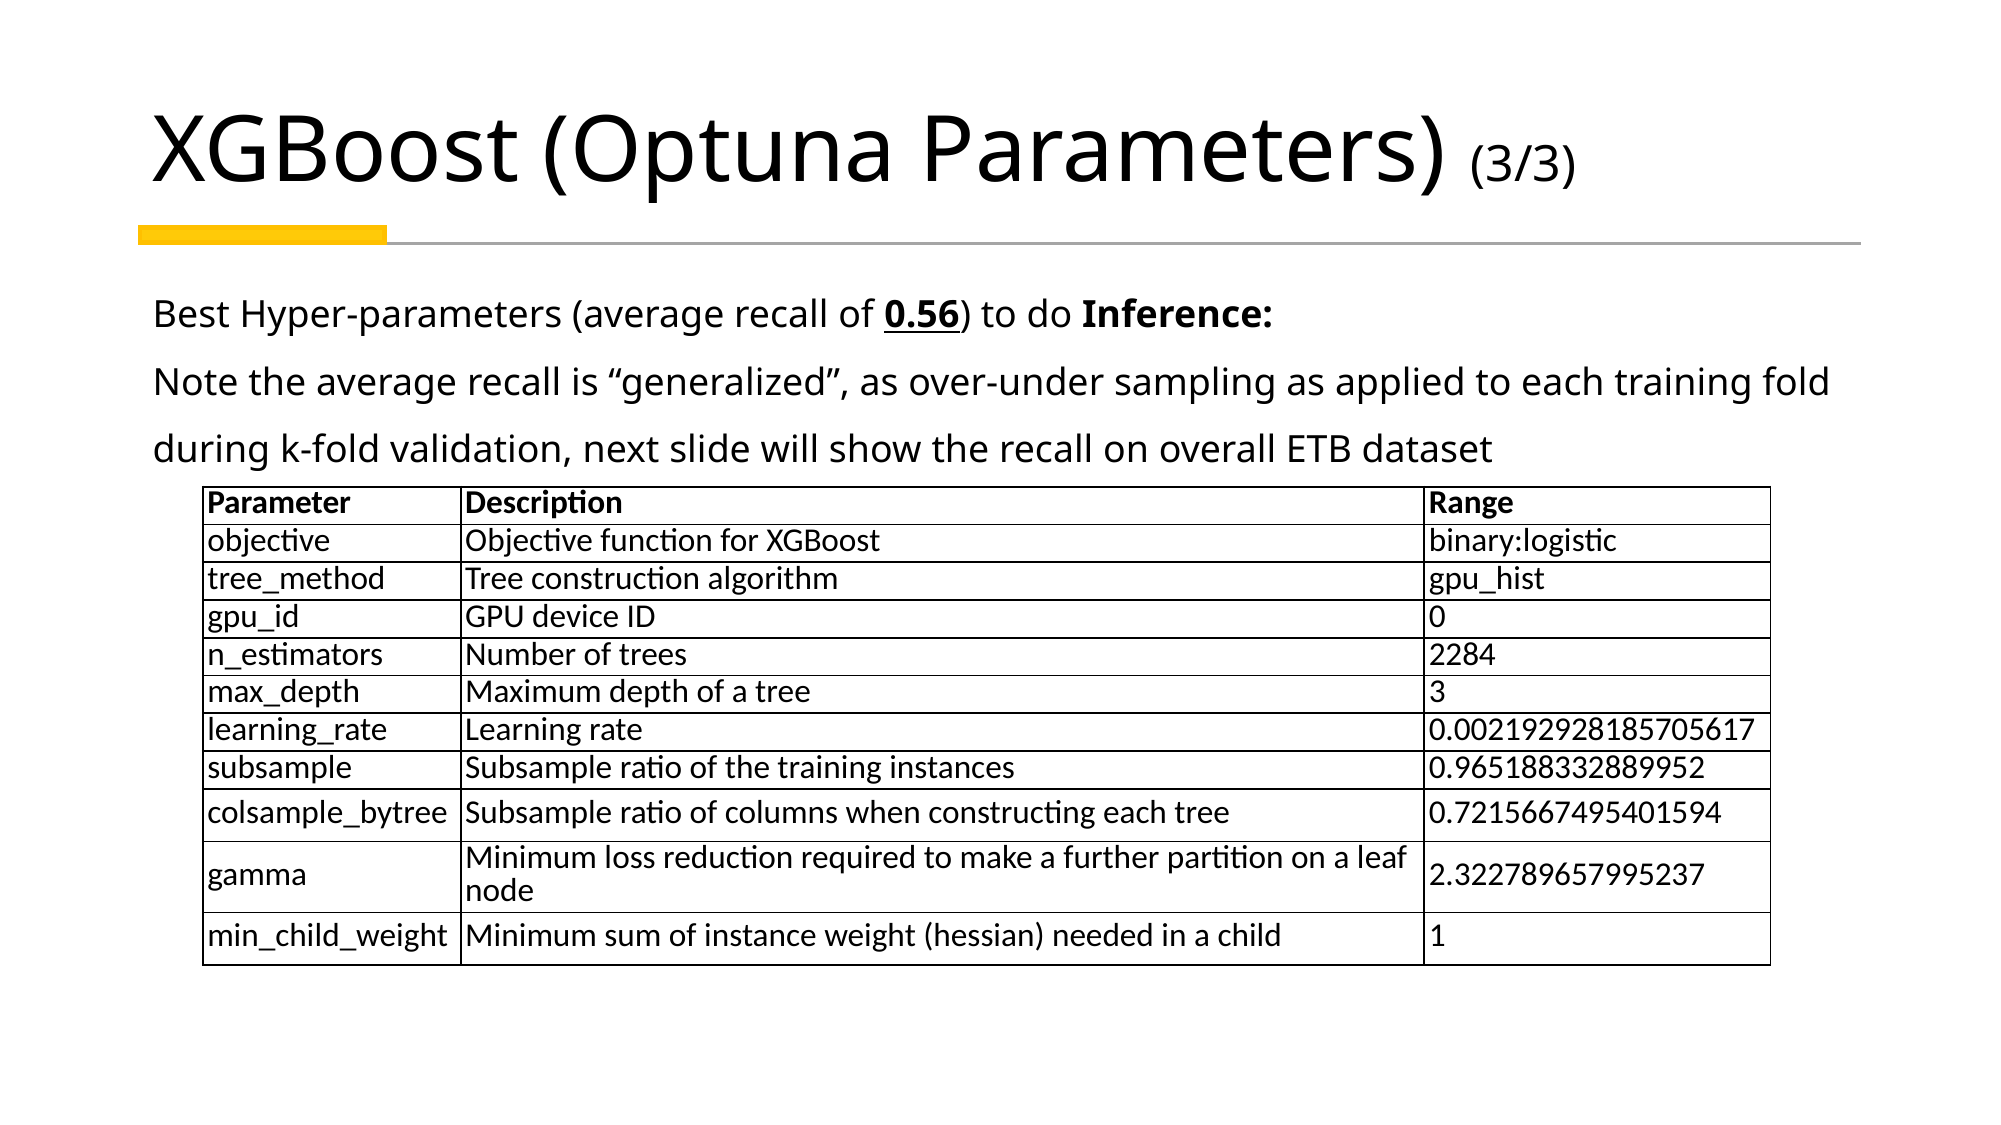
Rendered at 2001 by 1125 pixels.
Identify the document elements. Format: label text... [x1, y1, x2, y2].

table_cell 0.7215667495401594 [1425, 790, 1770, 841]
table_cell gpu_hist [1425, 563, 1770, 599]
table_cell 0.002192928185705617 [1425, 714, 1770, 750]
table_cell max_depth [204, 676, 460, 712]
table_cell Tree construction algorithm [462, 563, 1423, 599]
table_cell learning_rate [204, 714, 460, 750]
table_cell 1 [1425, 913, 1770, 964]
table_cell objective [204, 545, 460, 561]
table_cell colsample_bytree [204, 790, 460, 841]
table_cell 2.322789657995237 [1425, 842, 1770, 912]
table_cell Number of trees [462, 639, 1423, 675]
table_cell n_estimators [204, 639, 460, 675]
table_cell GPU device ID [462, 601, 1423, 637]
table_cell min_child_weight [204, 913, 460, 964]
table_cell Minimum loss reduction required to make a further partition on a leaf node [462, 842, 1423, 912]
table_cell gpu_id [204, 601, 460, 637]
table_cell Maximum depth of a tree [462, 676, 1423, 712]
table_cell binary:logistic [1425, 545, 1770, 561]
table_cell gamma [204, 842, 460, 912]
table_cell subsample [204, 752, 460, 788]
table_cell 3 [1425, 676, 1770, 712]
table_cell Subsample ratio of the training instances [462, 752, 1423, 788]
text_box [140, 227, 1862, 244]
table_cell Objective function for XGBoost [462, 545, 1423, 561]
title XGBoost (Optuna Parameters) (3/3) [138, 41, 1862, 209]
table_cell 0.965188332889952 [1425, 752, 1770, 788]
table_cell Learning rate [462, 714, 1423, 750]
table_cell tree_method [204, 563, 460, 599]
table_cell 0 [1425, 601, 1770, 637]
table_cell Subsample ratio of columns when constructing each tree [462, 790, 1423, 841]
table_cell Minimum sum of instance weight (hessian) needed in a child [462, 913, 1423, 964]
text_box Best Hyper-parameters (average recall of 0.56) to do Inference: Note the average recall is “generalized”, as over-under sampling as applied to each training fold during k-fold validation, next slide will show the recall on overall ETB dataset [137, 260, 1853, 545]
table_cell 2284 [1425, 639, 1770, 675]
